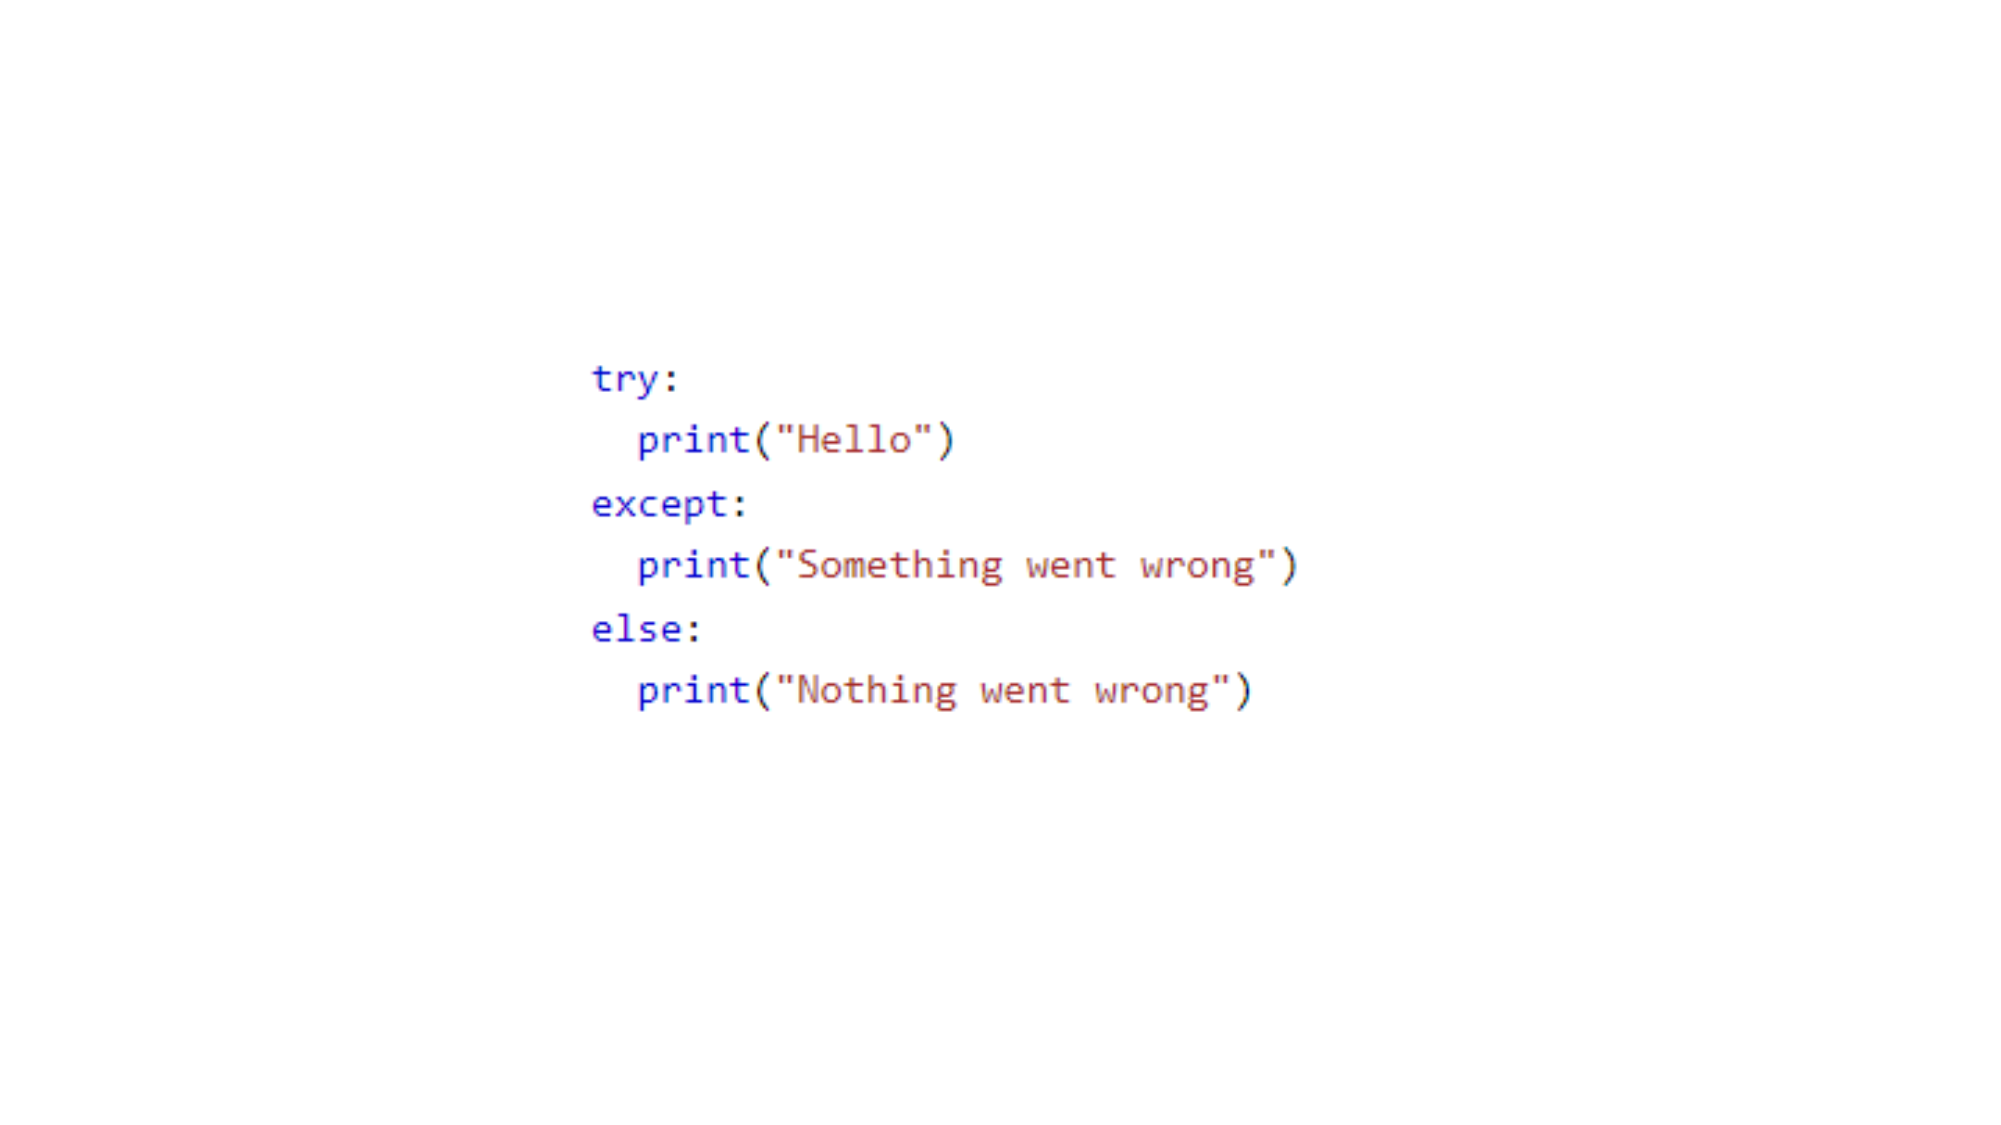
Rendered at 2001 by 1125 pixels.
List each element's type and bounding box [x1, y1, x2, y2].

picture [575, 353, 1372, 723]
